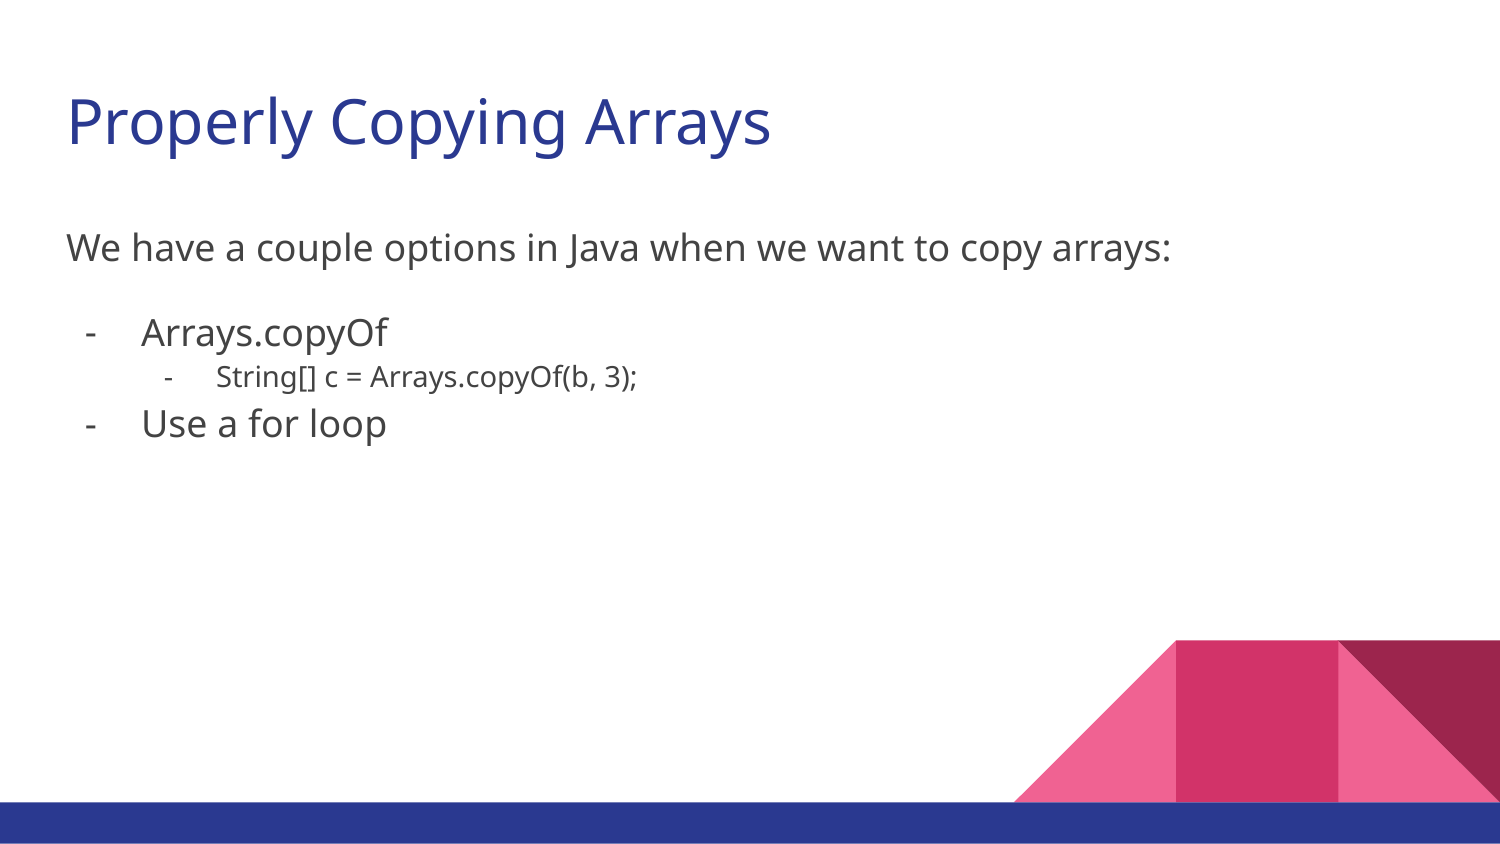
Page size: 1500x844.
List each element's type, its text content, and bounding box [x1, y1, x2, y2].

title Properly Copying Arrays [51, 67, 1449, 167]
list We have a couple options in Java when we want to copy arrays: Arrays.copyOf String[] c = Arrays.copyOf(b, 3); Use a for loop [51, 201, 1449, 750]
